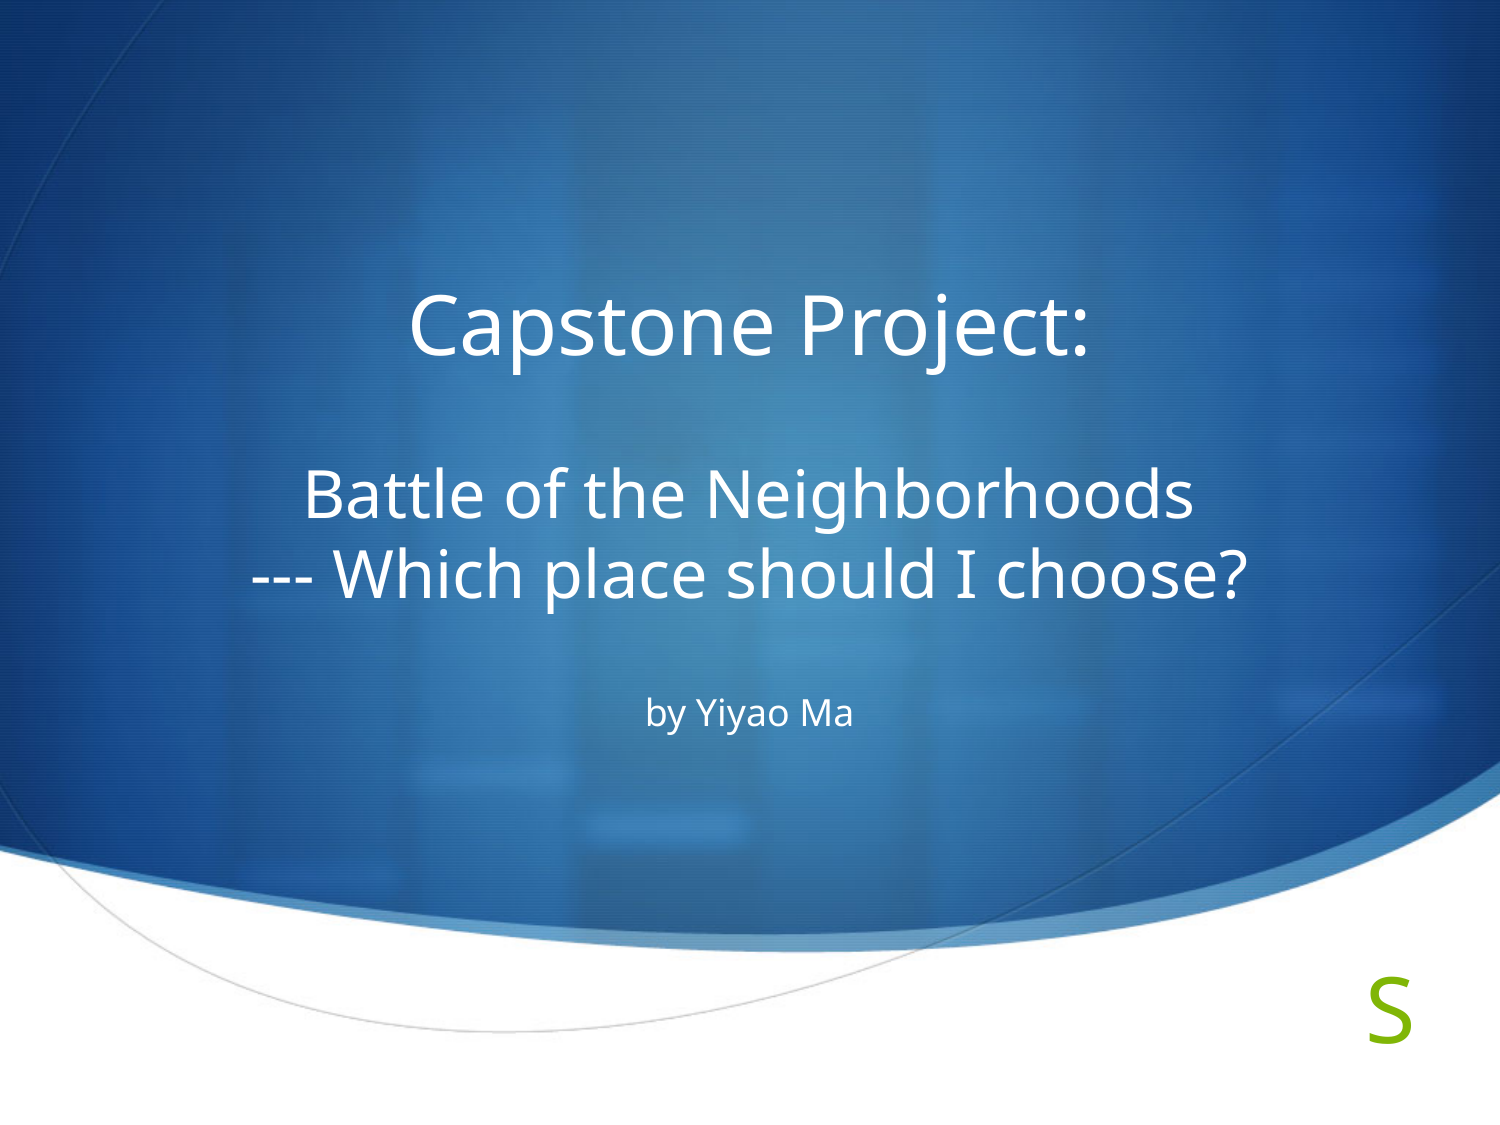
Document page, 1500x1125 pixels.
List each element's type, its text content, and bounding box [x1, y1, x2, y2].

title Capstone Project: Battle of the Neighborhoods --- Which place should I choose? [75, 295, 1425, 612]
subtitle by Yiyao Ma [75, 688, 1425, 864]
picture [0, 0, 1500, 1125]
